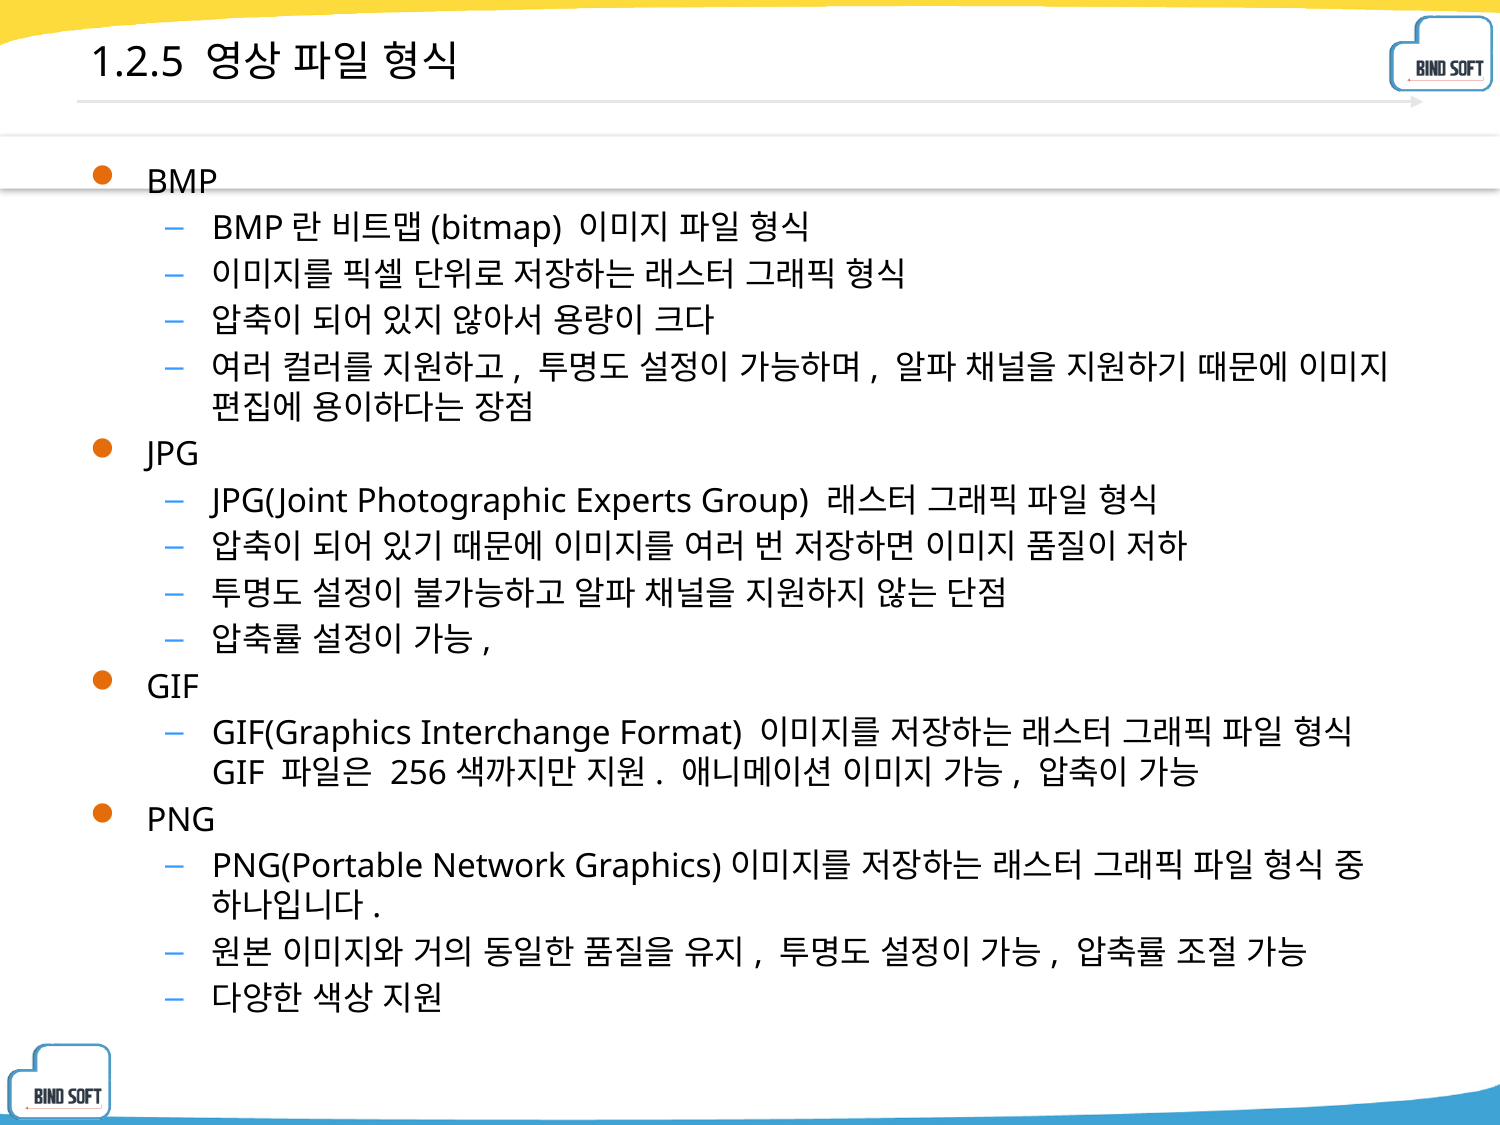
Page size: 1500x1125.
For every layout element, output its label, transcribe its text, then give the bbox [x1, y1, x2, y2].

picture [0, 0, 1500, 96]
title 1.2.5 영상 파일 형식 [75, 11, 1425, 108]
list BMP BMP란 비트맵(bitmap) 이미지 파일 형식 이미지를 픽셀 단위로 저장하는 래스터 그래픽 형식 압축이 되어 있지 않아서 용량이 크다 여러 컬러를 지원하고, 투명도 설정이 가능하며, 알파 채널을 지원하기 때문에 이미지 편집에 용이하다는 장점 JPG JPG(Joint Photographic Experts Group) 래스터 그래픽 파일 형식 압축이 되어 있기 때문에 이미지를 여러 번 저장하면 이미지 품질이 저하 투명도 설정이 불가능하고 알파 채널을 지원하지 않는 단점 압축률 설정이 가능, GIF GIF(Graphics Interchange Format) 이미지를 저장하는 래스터 그래픽 파일 형식 GIF 파일은 256색까지만 지원. 애니메이션 이미지 가능, 압축이 가능 PNG PNG(Portable Network Graphics)이미지를 저장하는 래스터 그래픽 파일 형식 중 하나입니다. 원본 이미지와 거의 동일한 품질을 유지, 투명도 설정이 가능, 압축률 조절 가능 다양한 색상 지원 [75, 152, 1425, 1055]
picture [0, 1003, 1500, 1125]
